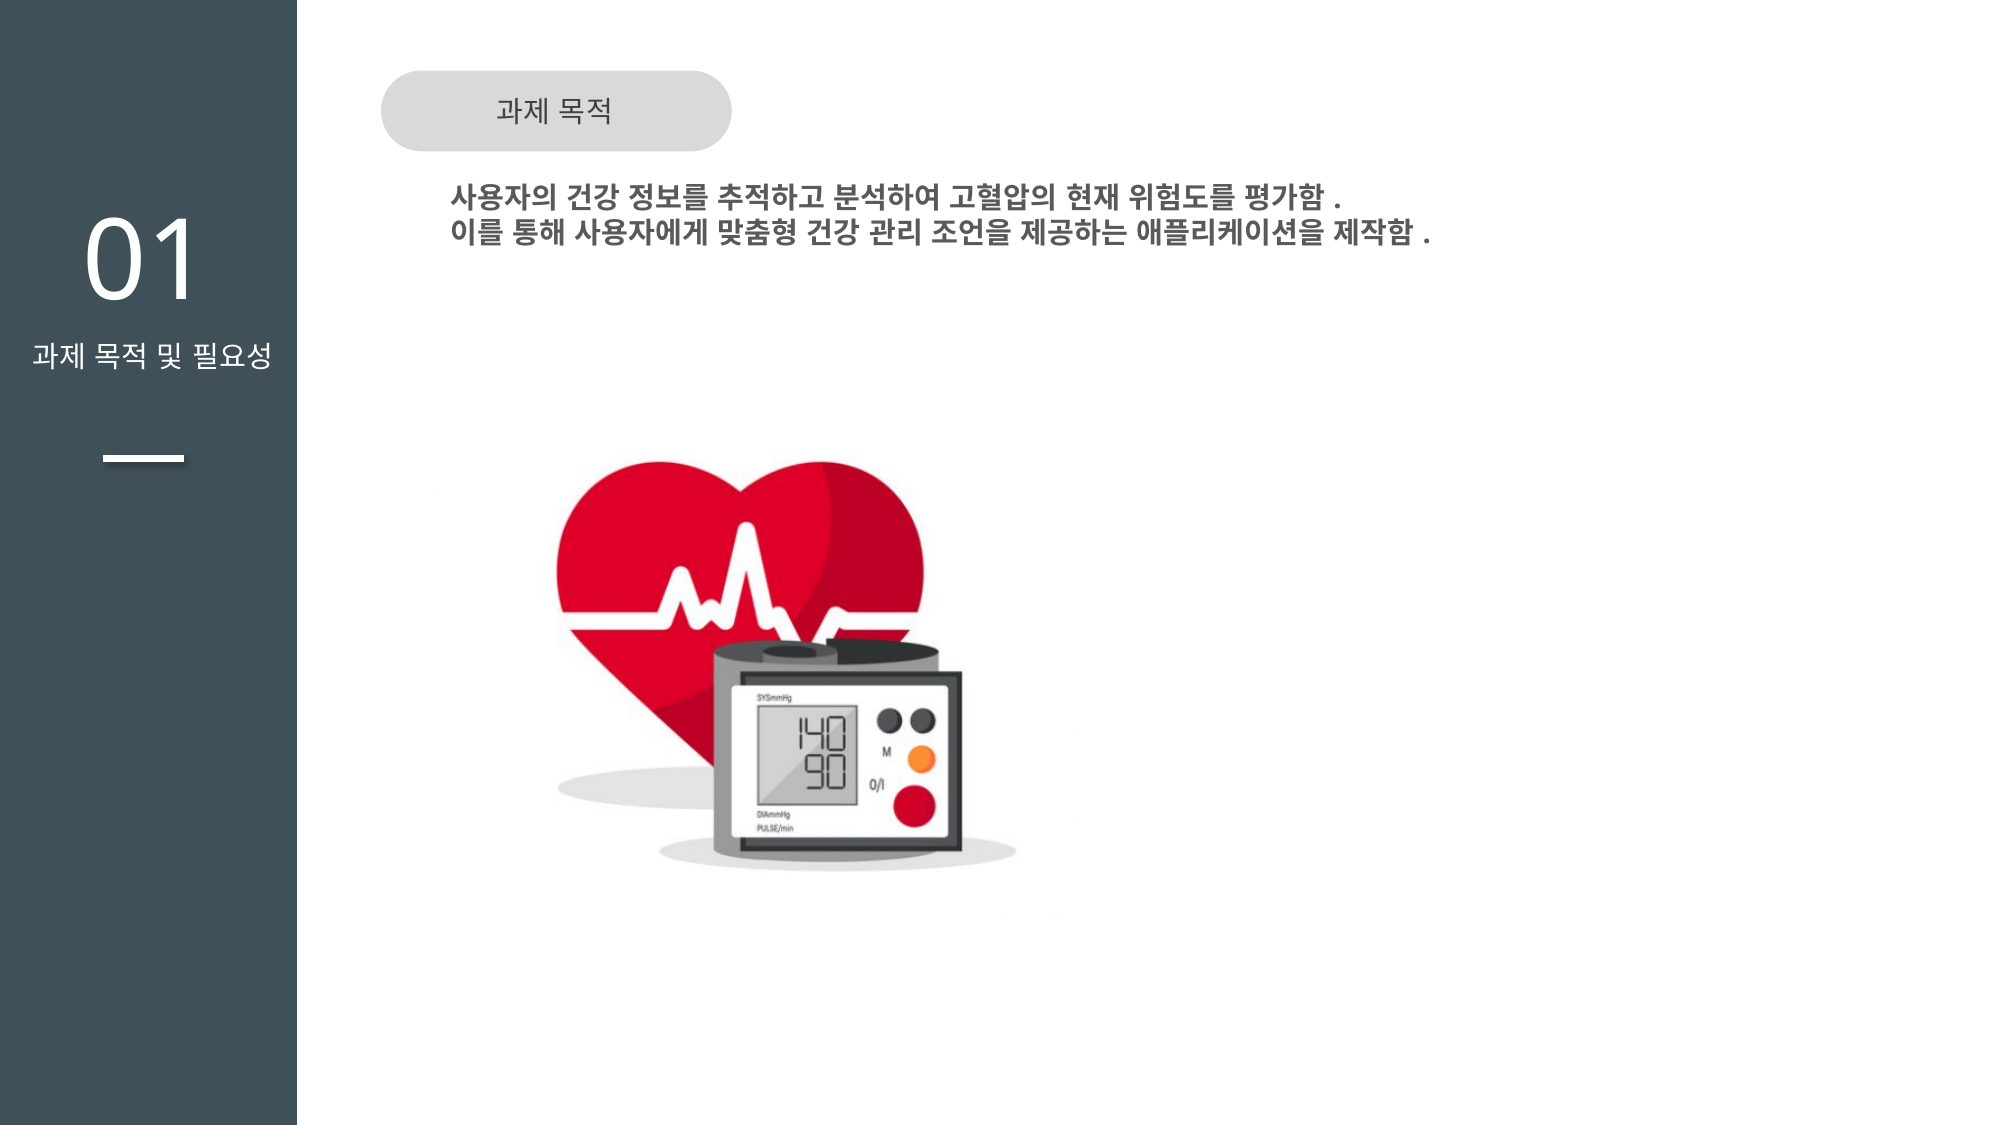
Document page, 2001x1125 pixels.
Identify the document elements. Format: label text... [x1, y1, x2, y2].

picture [432, 398, 1081, 921]
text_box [9, 179, 297, 459]
text_box [0, 0, 298, 1125]
text_box 사용자의 건강 정보를 추적하고 분석하여 고혈압의 현재 위험도를 평가함. 이를 통해 사용자에게 맞춤형 건강 관리 조언을 제공하는 애플리케이션을 제작함. [420, 172, 1446, 257]
text_box 과제 목적 [405, 85, 705, 136]
text_box [381, 70, 732, 152]
